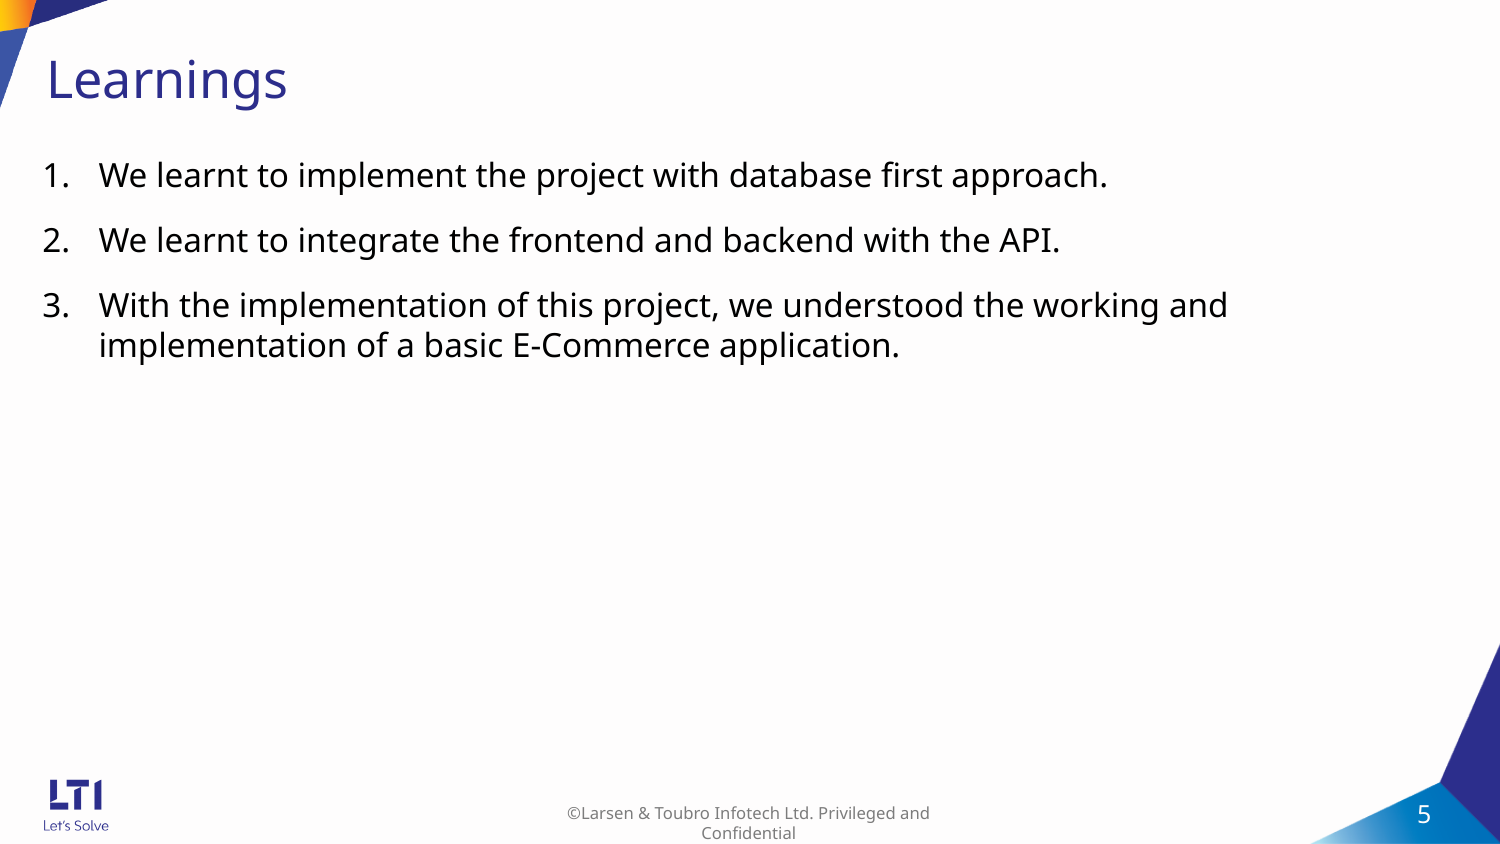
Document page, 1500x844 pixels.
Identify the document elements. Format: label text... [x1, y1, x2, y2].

picture [33, 771, 119, 839]
picture [0, 0, 109, 110]
list We learnt to implement the project with database first approach. We learnt to integrate the frontend and backend with the API. With the implementation of this project, we understood the working and implementation of a basic E-Commerce application. [42, 154, 1456, 766]
title Learnings [45, 46, 1364, 111]
picture [1288, 640, 1500, 844]
